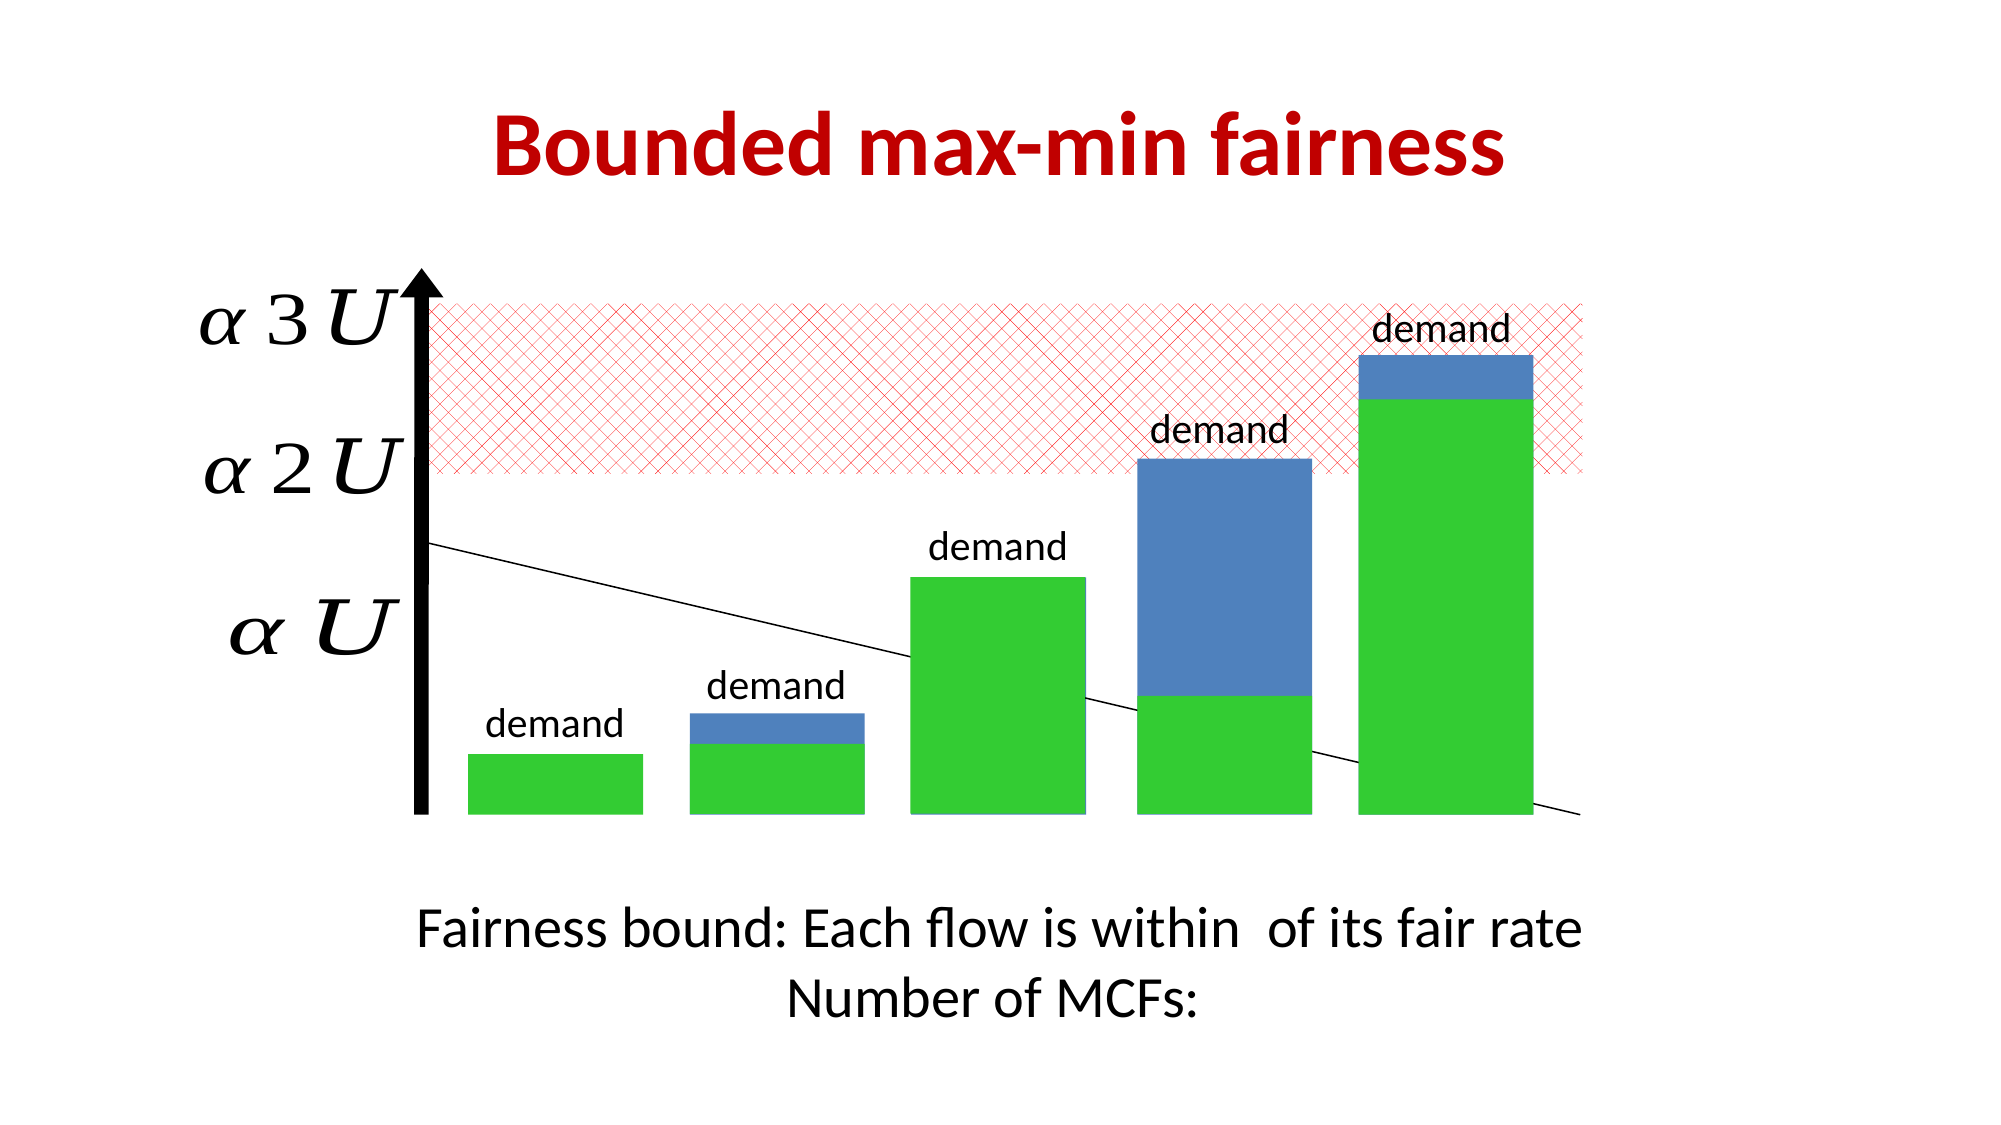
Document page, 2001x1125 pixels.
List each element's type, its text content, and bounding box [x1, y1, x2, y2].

text_box [864, 257, 1152, 542]
text_box [468, 754, 644, 813]
text_box [423, 303, 1104, 474]
title Bounded max-min fairness [99, 45, 1900, 233]
text_box [1358, 399, 1534, 813]
text_box [415, 268, 428, 814]
text_box [1197, 303, 1583, 474]
text_box [1137, 695, 1313, 813]
text_box [1134, 303, 1211, 379]
text_box [689, 743, 865, 813]
text_box [910, 577, 1086, 813]
text_box [1358, 355, 1534, 399]
text_box [971, 257, 1259, 542]
text_box [1137, 458, 1313, 695]
text_box [689, 713, 865, 743]
